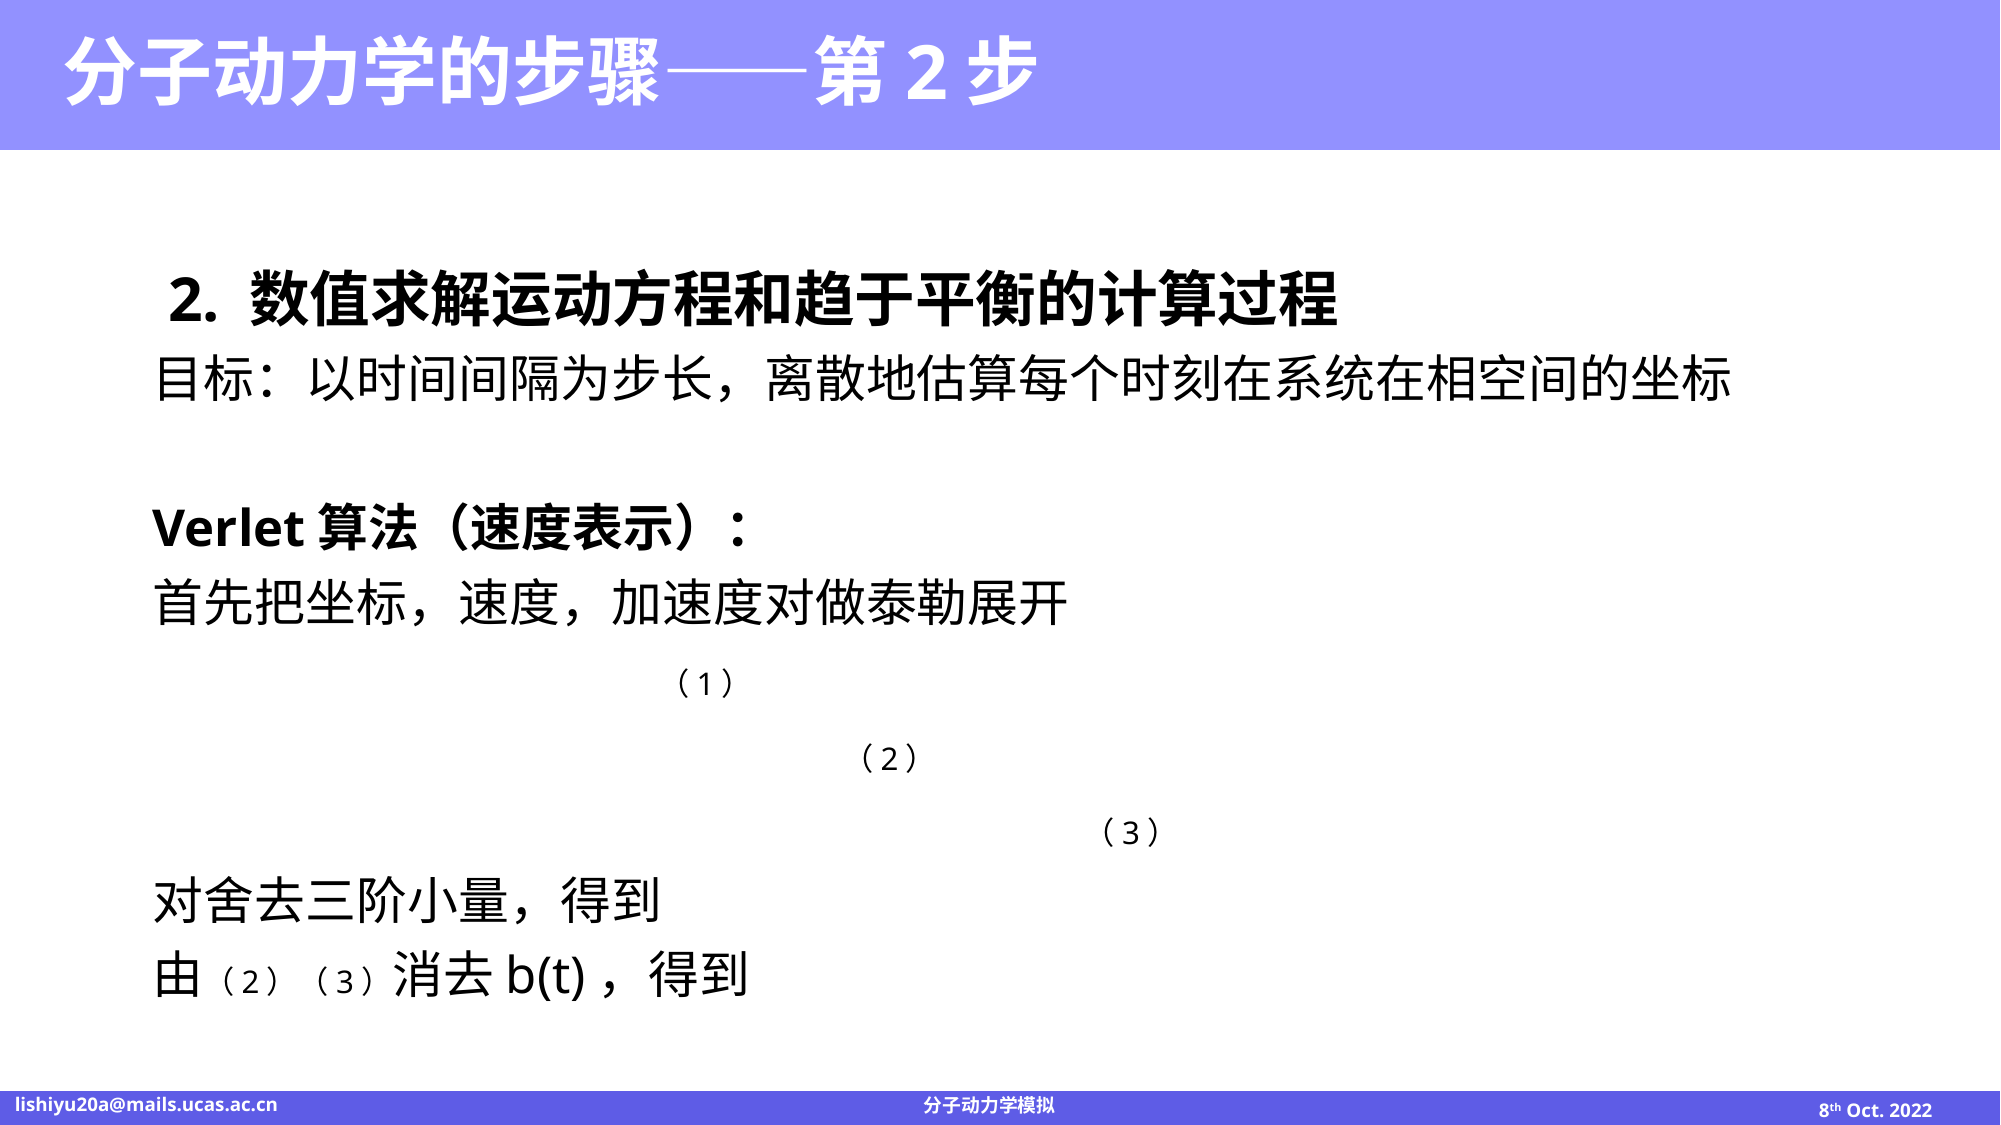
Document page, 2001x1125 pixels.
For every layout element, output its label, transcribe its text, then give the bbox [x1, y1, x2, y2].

text_box [0, 1090, 2000, 1125]
text_box [0, 0, 2000, 151]
text_box 分子动力学的步骤——第2步 [47, 17, 1191, 123]
text_box lishiyu20a@mails.ucas.ac.cn [0, 1085, 542, 1123]
text_box 分子动力学模拟 [909, 1086, 1407, 1124]
text_box 8th Oct. 2022 [1804, 1091, 1985, 1125]
